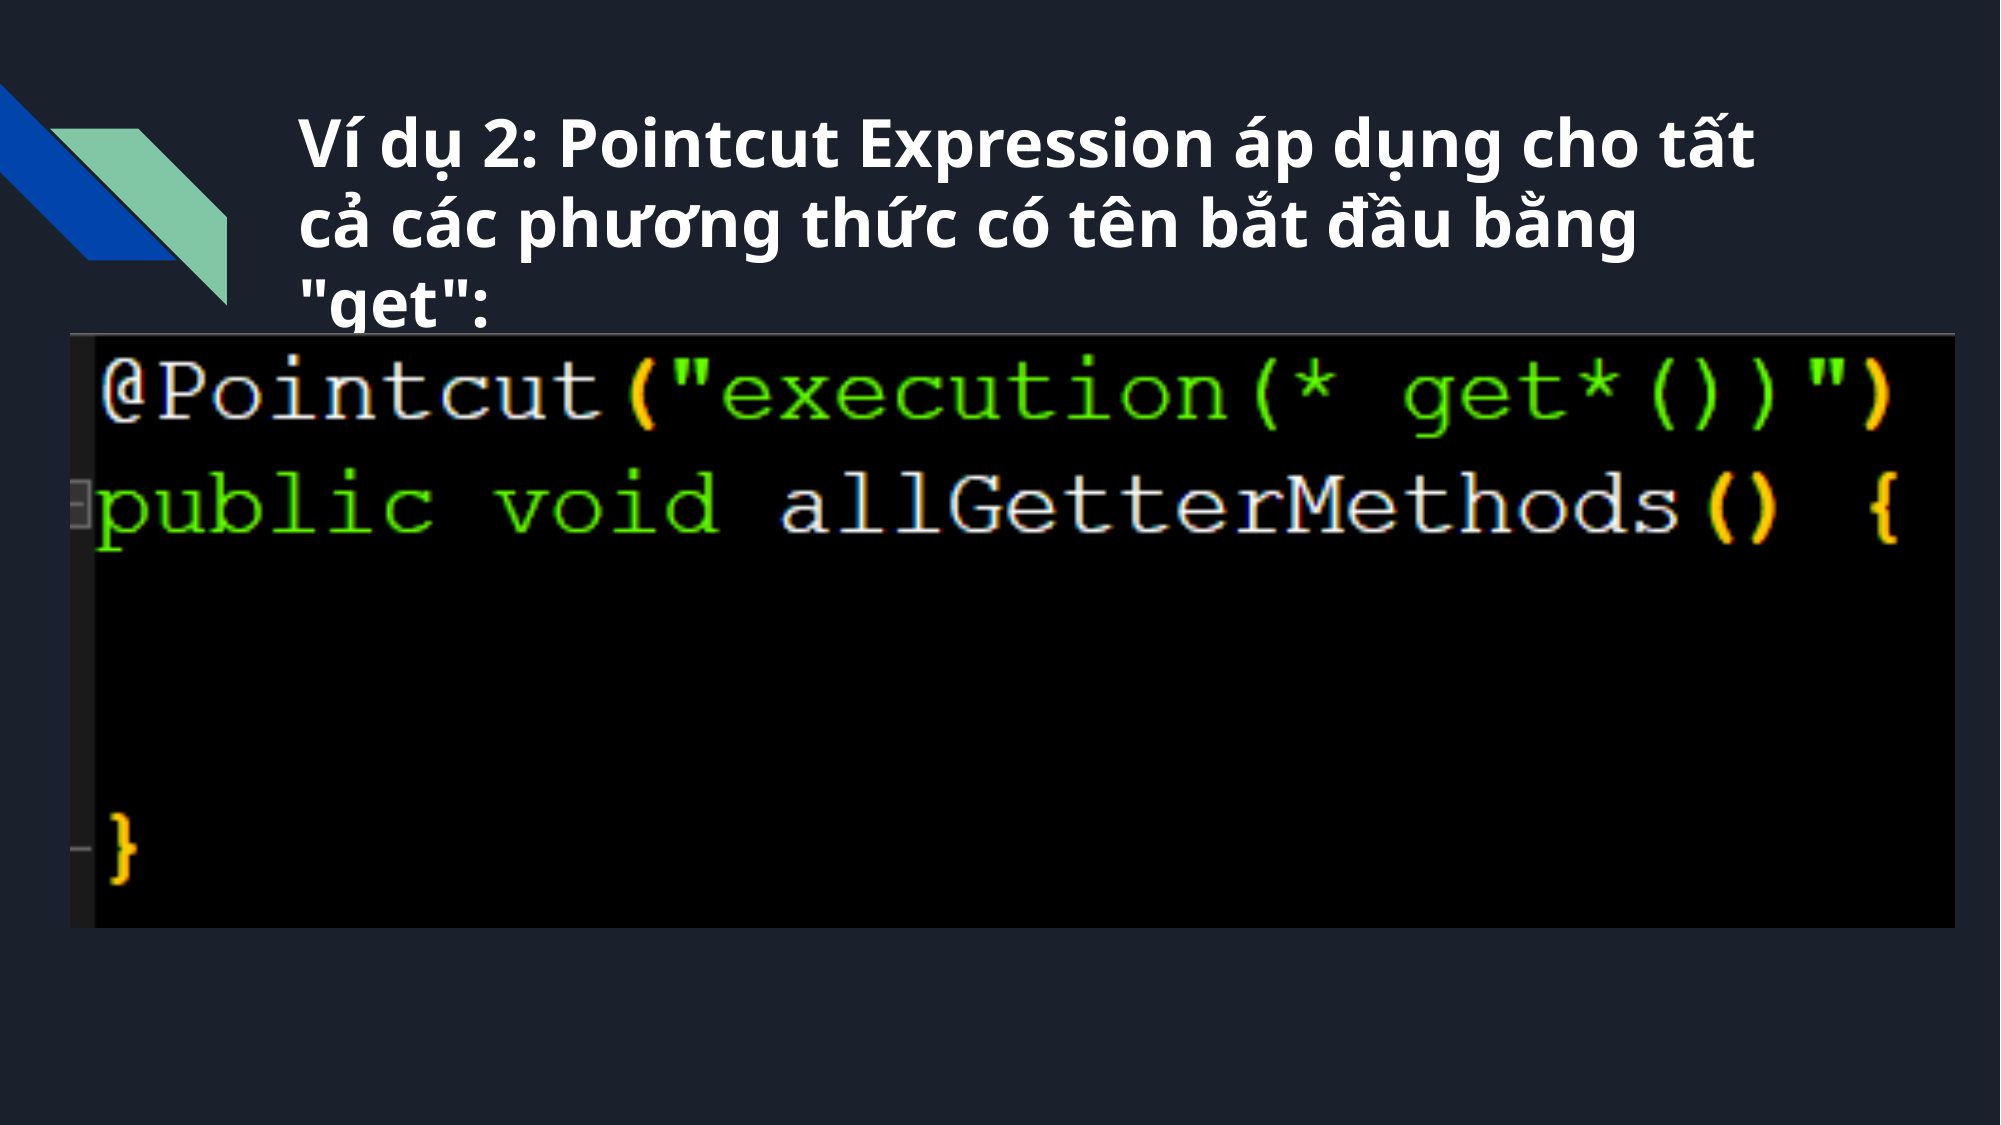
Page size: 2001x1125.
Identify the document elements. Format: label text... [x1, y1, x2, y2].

picture [69, 333, 1955, 928]
title Ví dụ 2: Pointcut Expression áp dụng cho tất cả các phương thức có tên bắt đầu bằng "get": [283, 86, 1824, 287]
